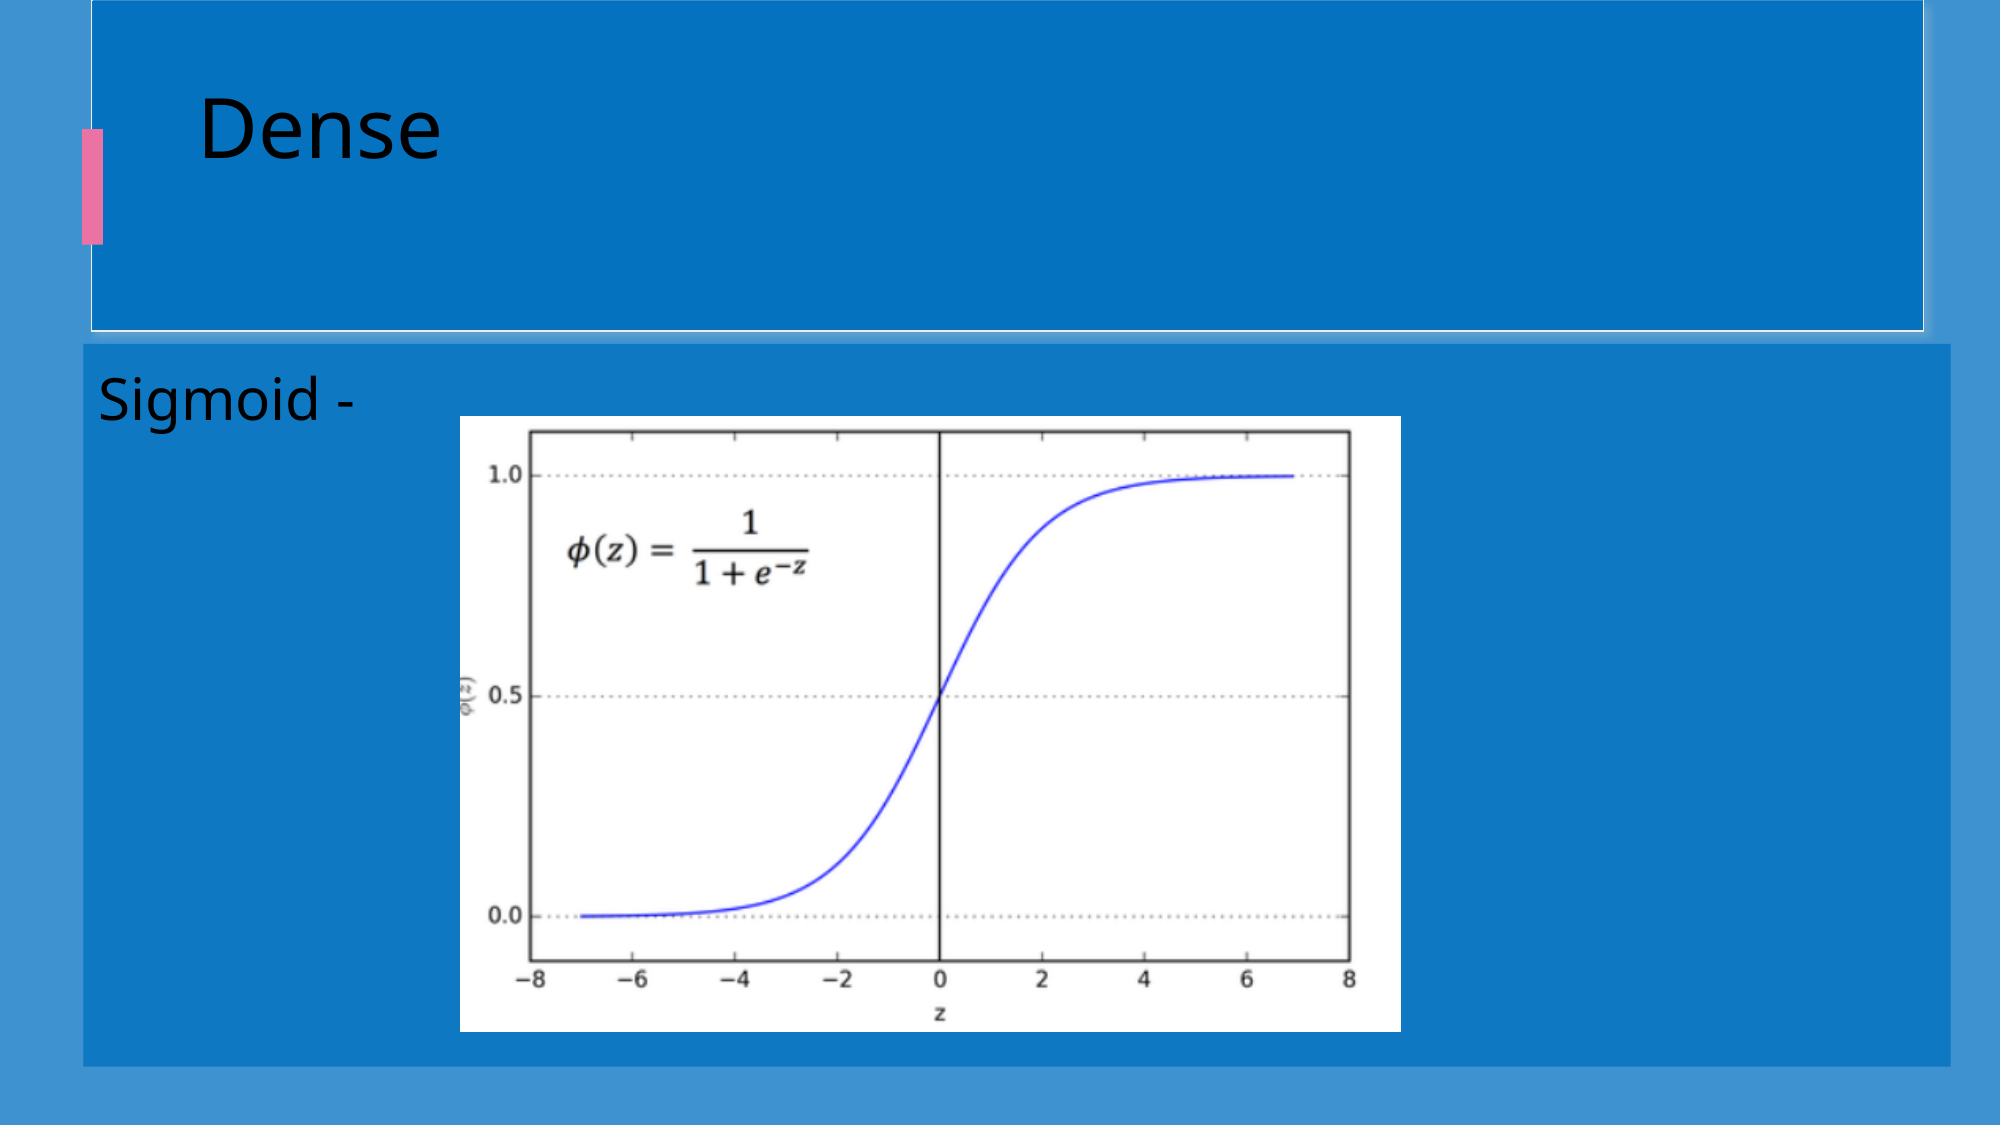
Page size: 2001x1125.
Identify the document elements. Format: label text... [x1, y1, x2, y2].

title Dense [183, 44, 1851, 220]
list Sigmoid - [83, 343, 1951, 1067]
picture [460, 416, 1402, 1032]
